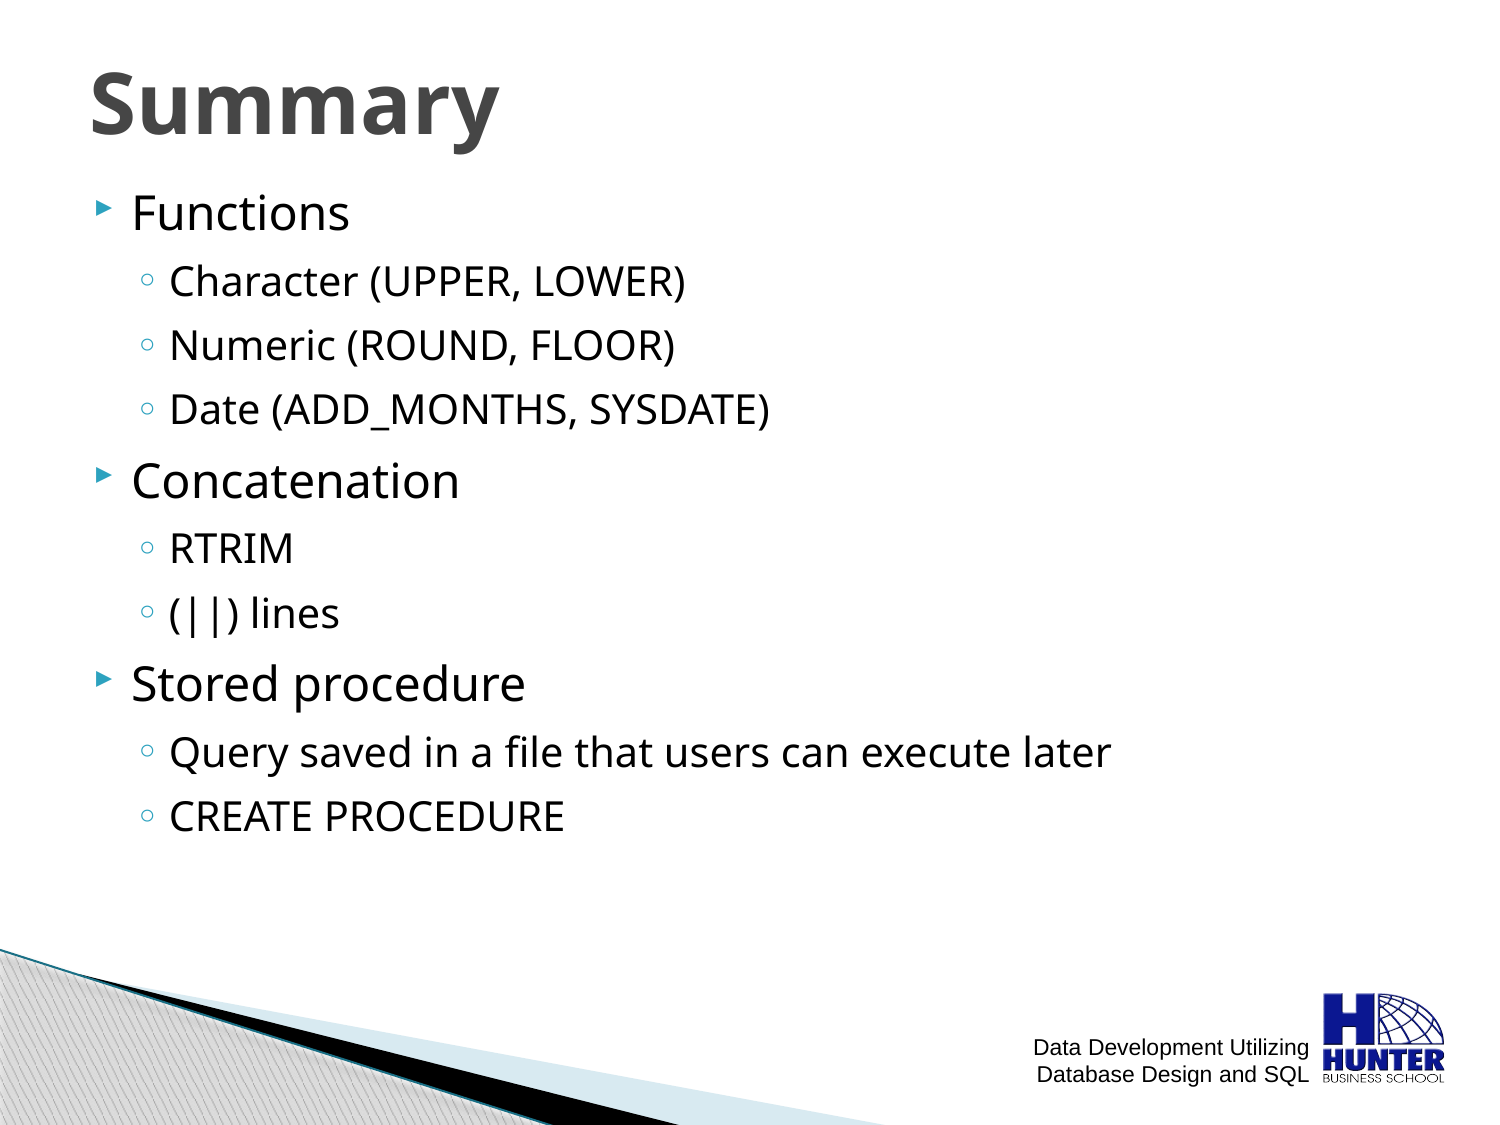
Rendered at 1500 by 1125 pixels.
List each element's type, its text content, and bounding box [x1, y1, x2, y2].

title Summary [75, 37, 1425, 163]
list Functions Character (UPPER, LOWER) Numeric (ROUND, FLOOR) Date (ADD_MONTHS, SYSDATE) Concatenation RTRIM (||) lines Stored procedure Query saved in a file that users can execute later CREATE PROCEDURE [62, 174, 1388, 850]
picture [1323, 993, 1445, 1084]
